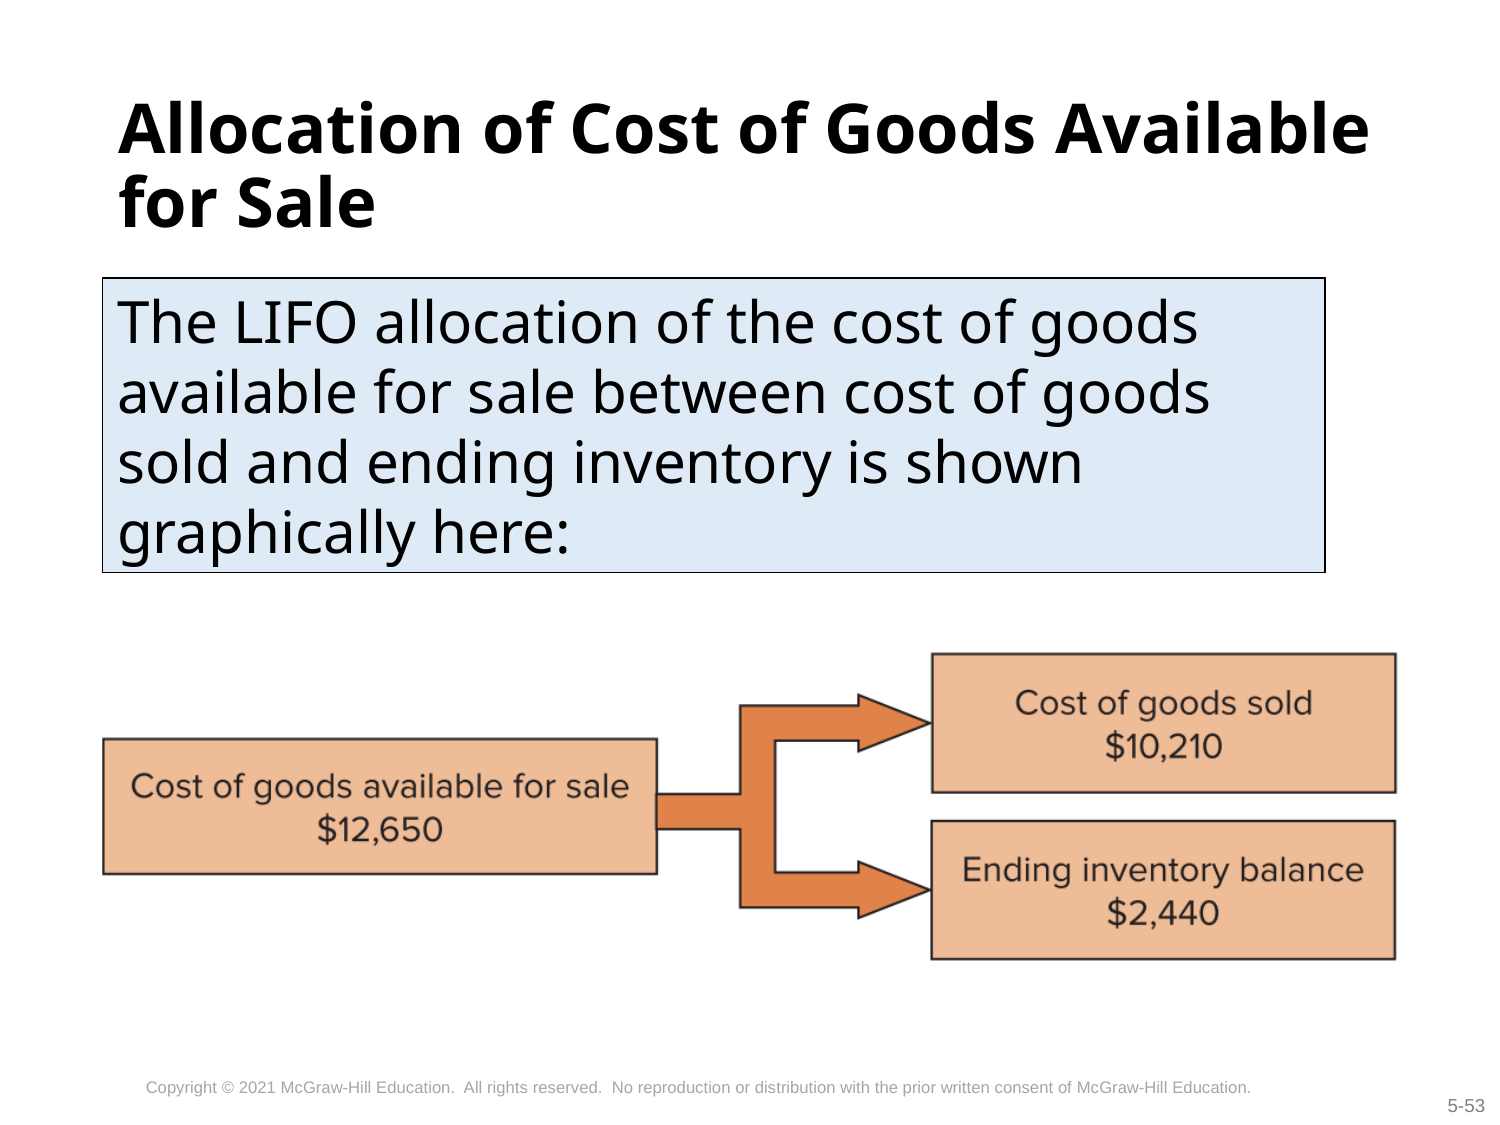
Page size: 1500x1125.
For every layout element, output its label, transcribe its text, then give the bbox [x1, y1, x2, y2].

picture [87, 612, 1413, 983]
text_box The LIFO allocation of the cost of goods available for sale between cost of goods sold and ending inventory is shown graphically here: [102, 278, 1325, 573]
title Allocation of Cost of Goods Available for Sale [103, 59, 1397, 278]
